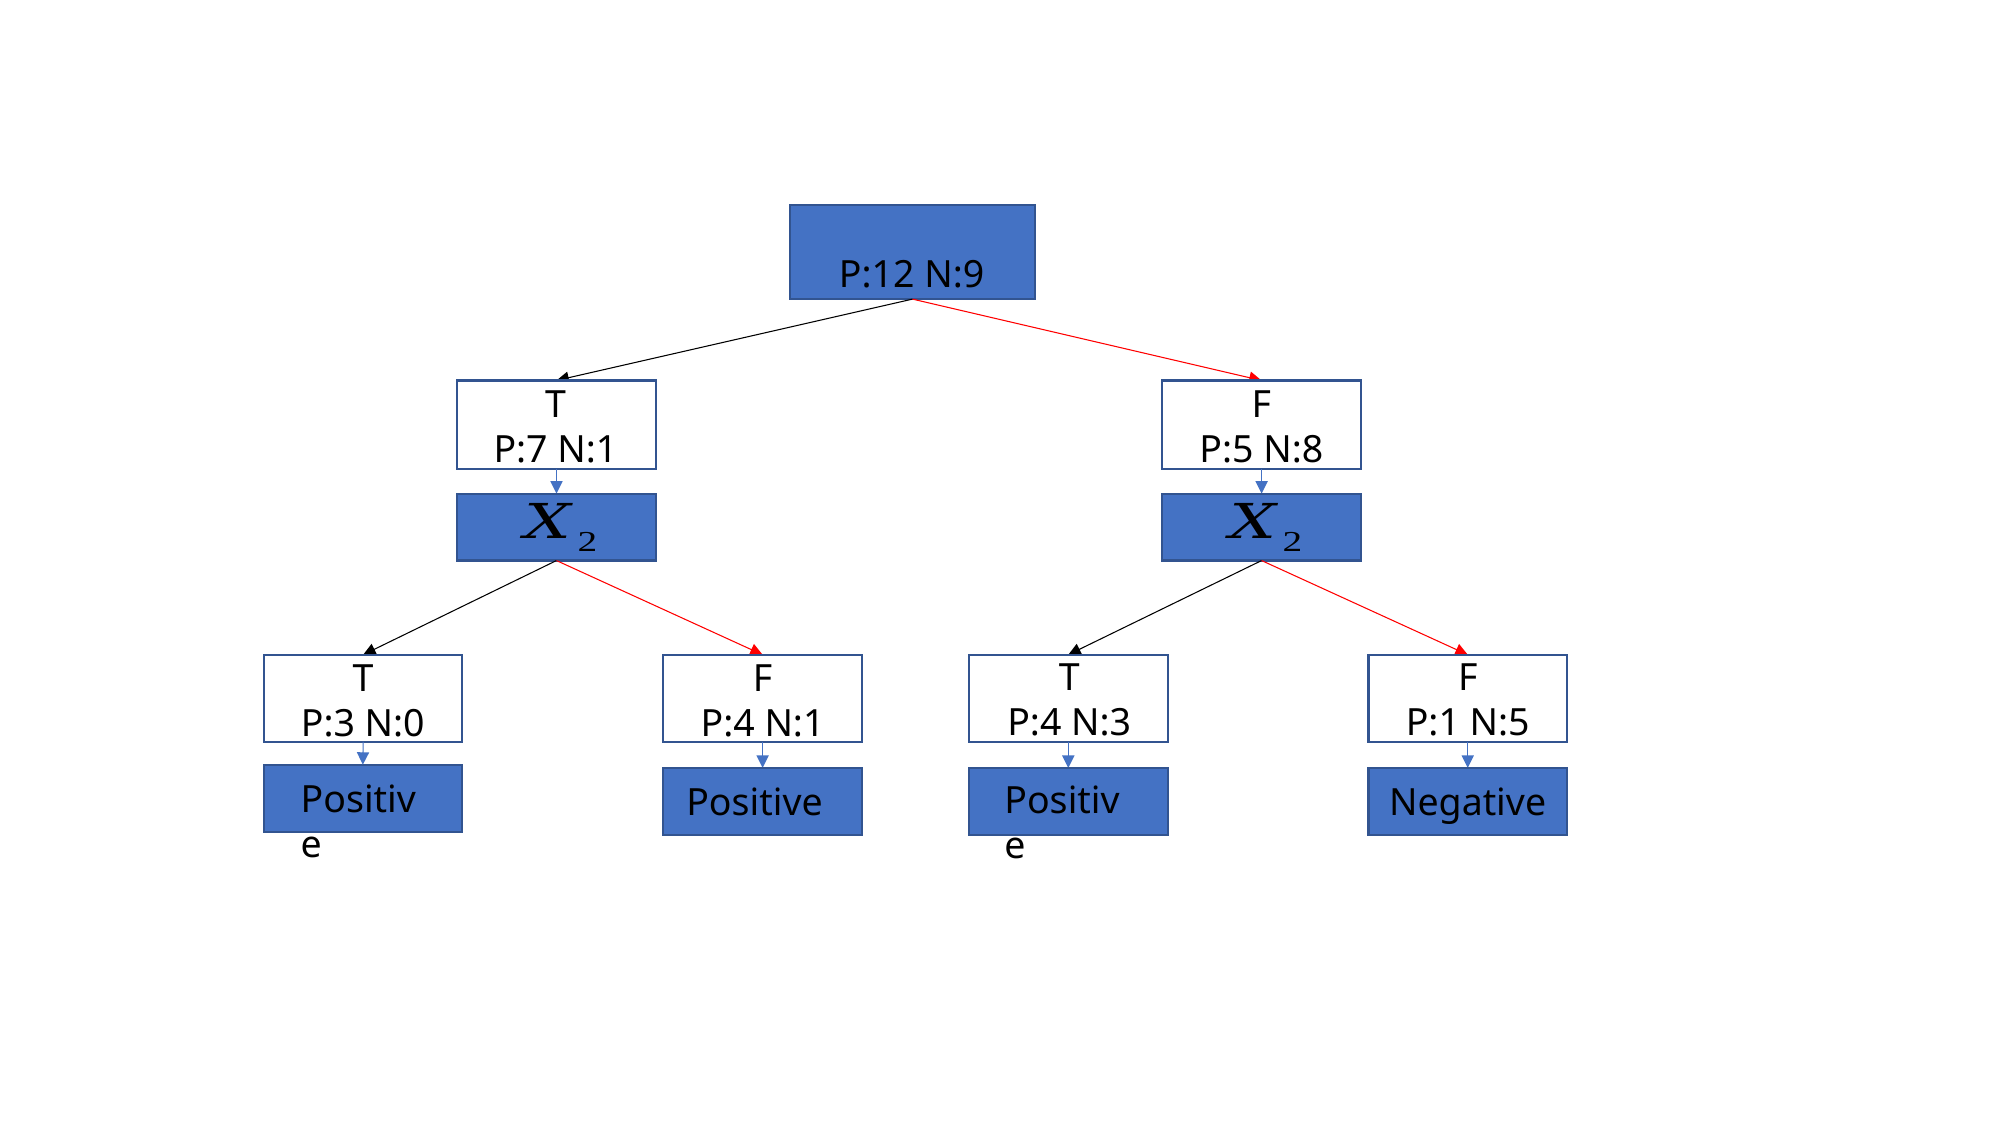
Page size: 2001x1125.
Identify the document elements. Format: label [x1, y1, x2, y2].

text_box [257, 197, 1574, 835]
